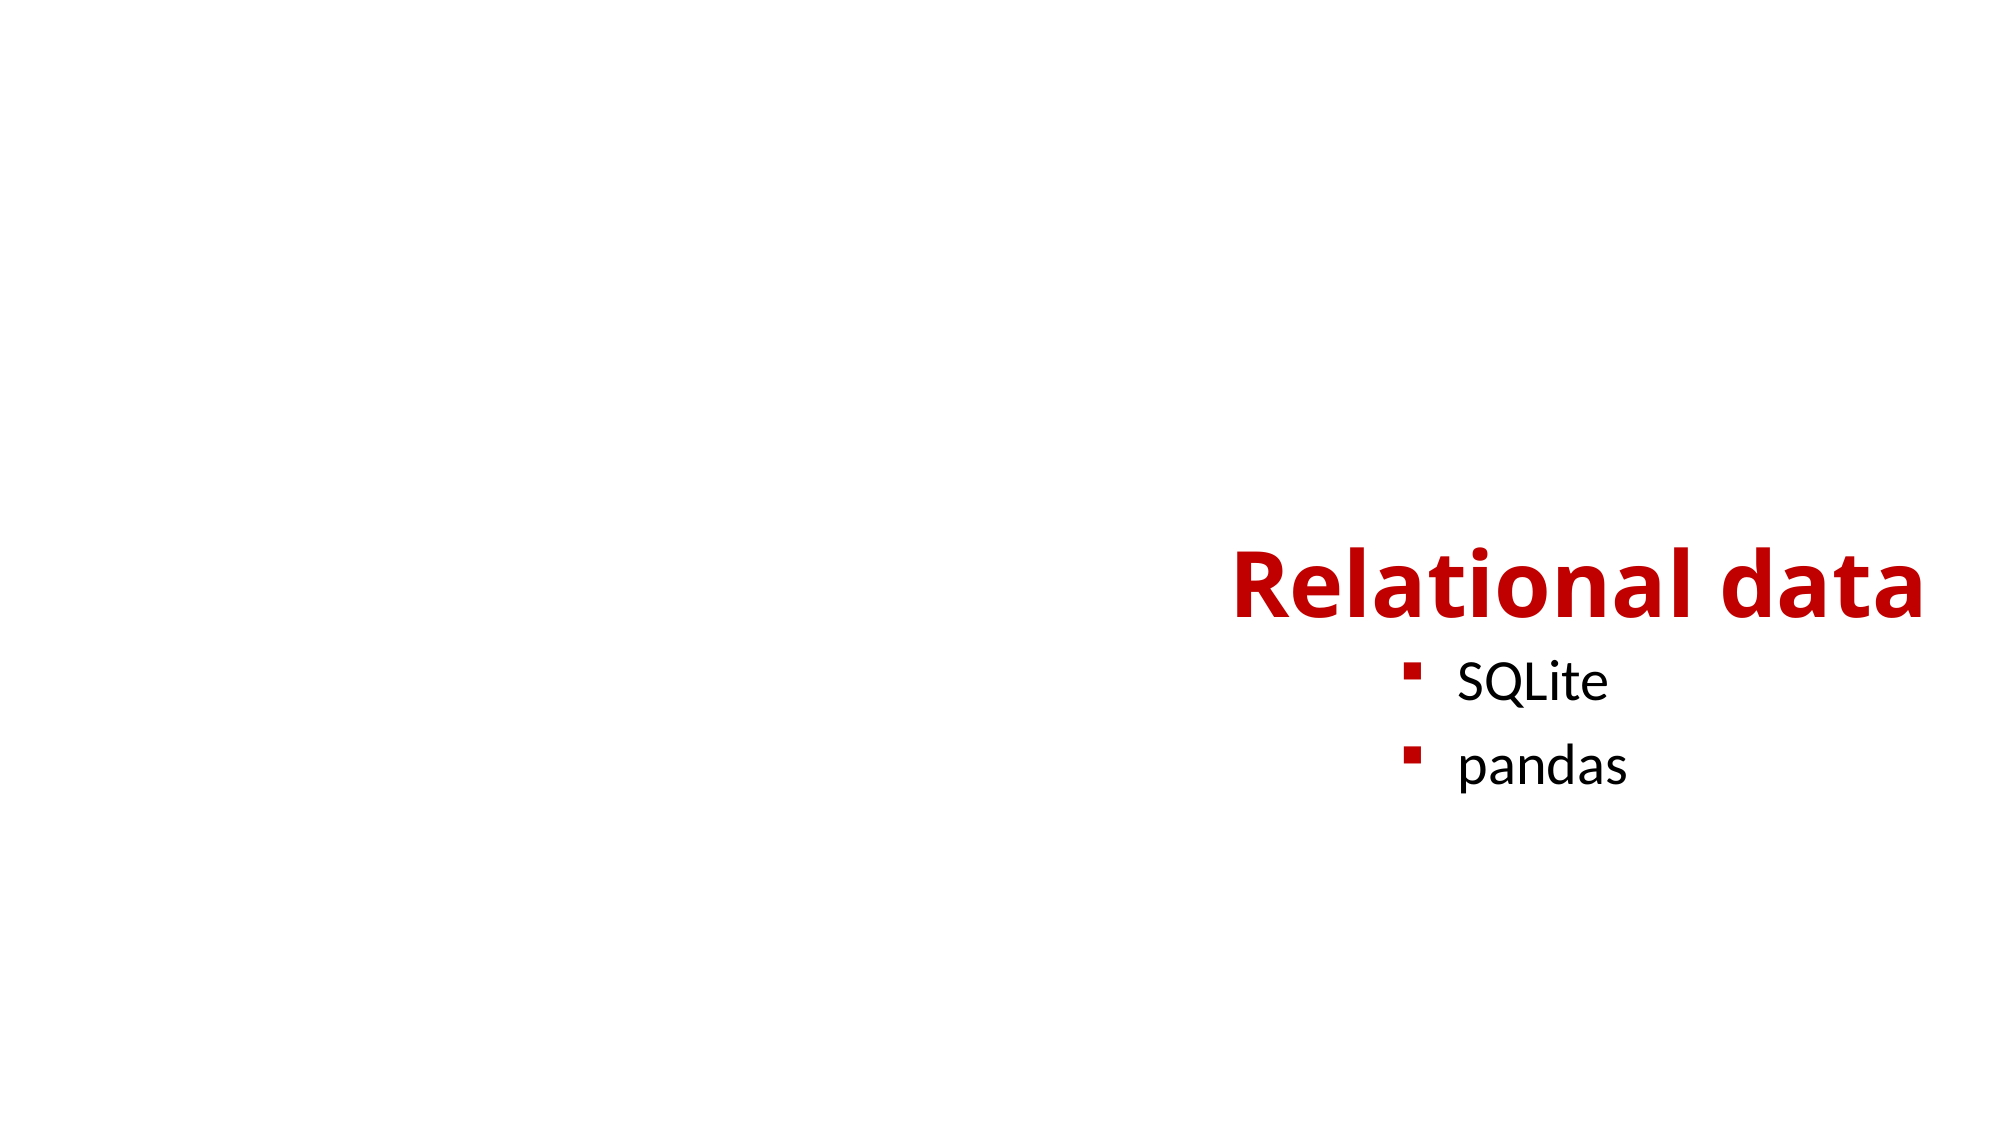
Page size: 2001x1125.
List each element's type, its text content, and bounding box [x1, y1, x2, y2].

title Relational data [67, 479, 1944, 697]
list SQLite pandas [1384, 643, 1958, 1125]
